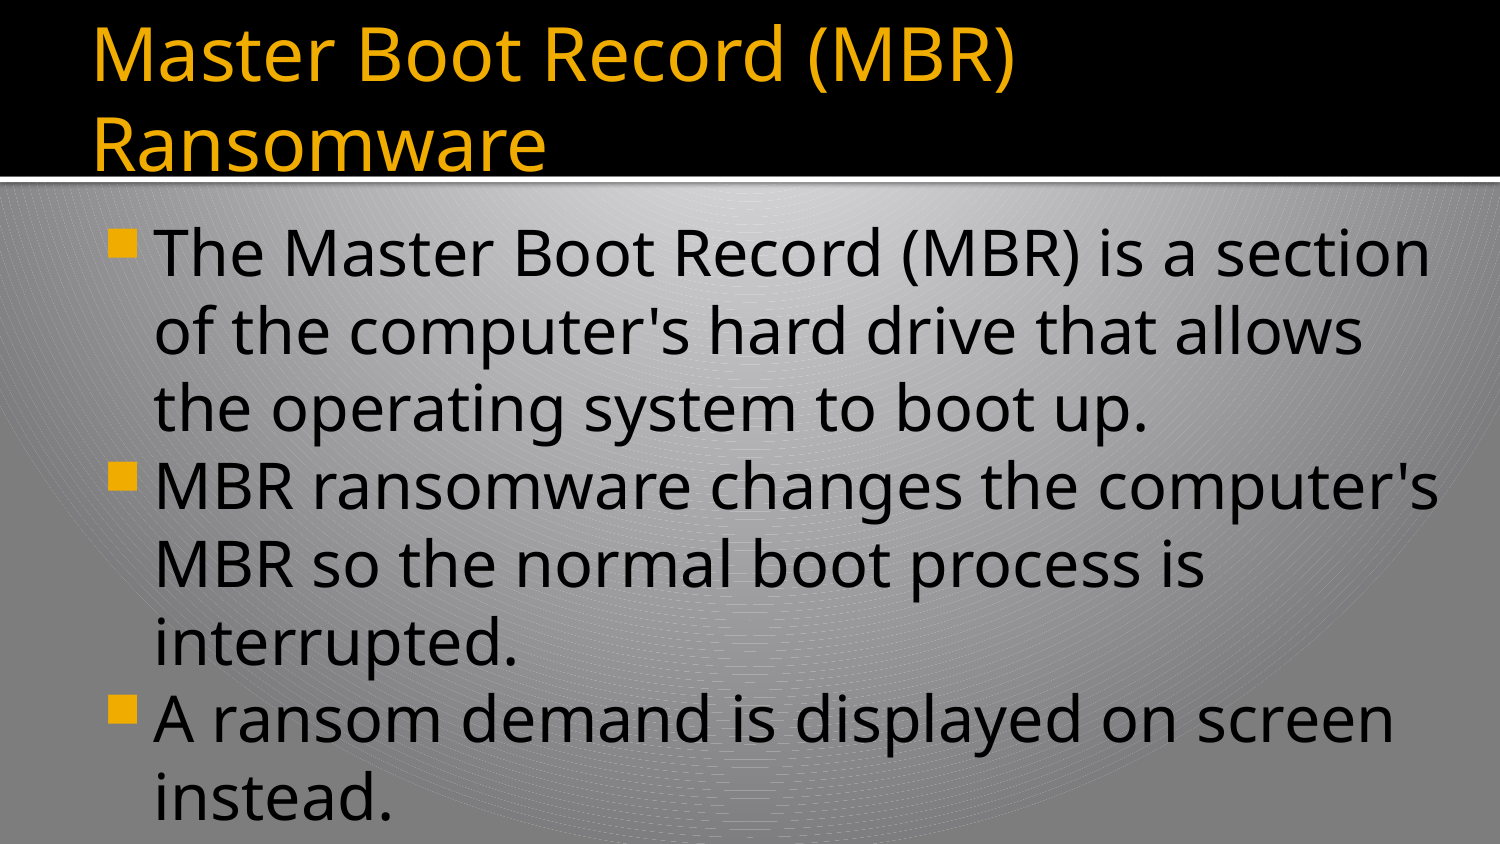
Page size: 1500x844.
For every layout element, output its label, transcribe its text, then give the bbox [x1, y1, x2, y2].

title Master Boot Record (MBR) Ransomware [75, 19, 1425, 174]
list The Master Boot Record (MBR) is a section of the computer's hard drive that allows the operating system to boot up. MBR ransomware changes the computer's MBR so the normal boot process is interrupted. A ransom demand is displayed on screen instead. [75, 196, 1475, 844]
